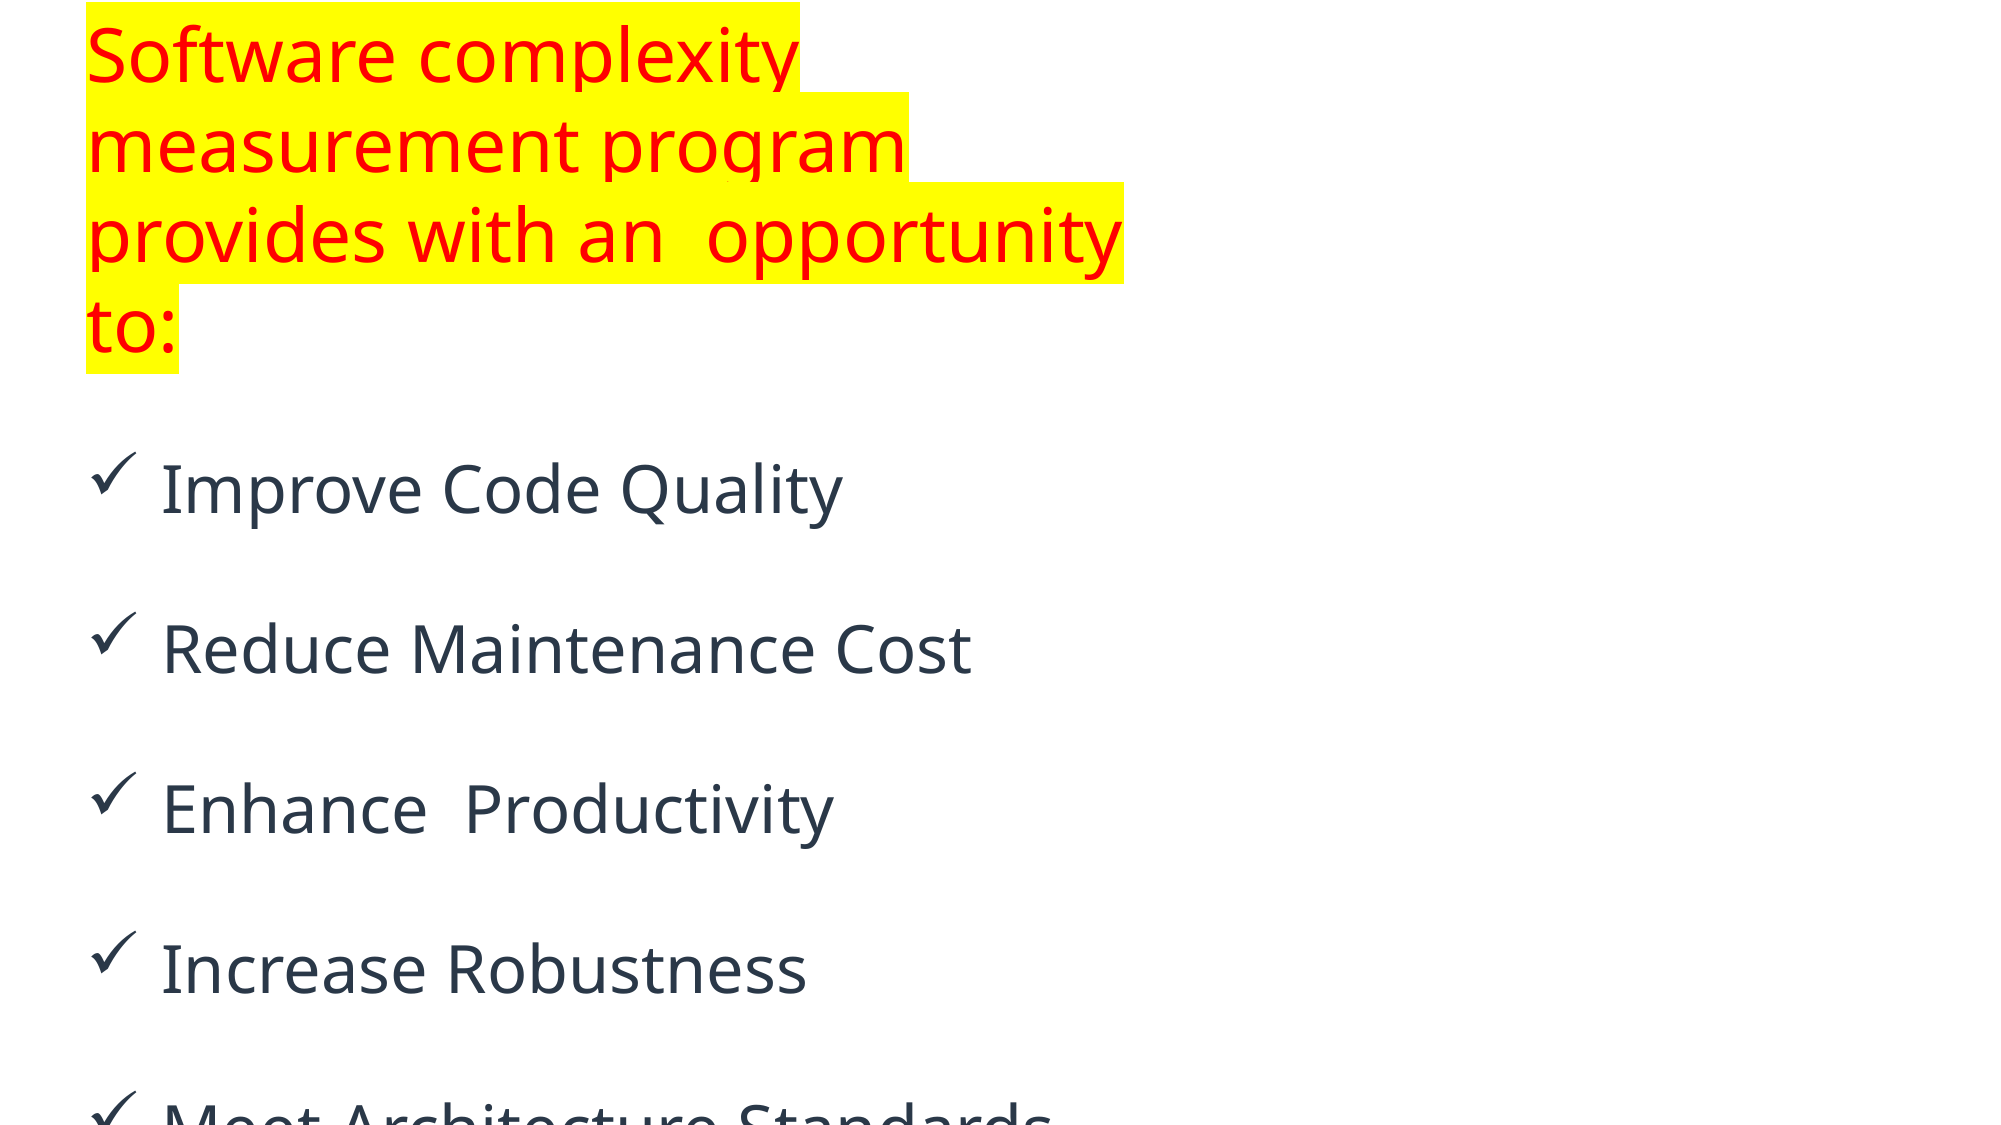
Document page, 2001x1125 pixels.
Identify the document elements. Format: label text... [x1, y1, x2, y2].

text_box Software complexity measurement program provides with an opportunity to: Improve Code Quality Reduce Maintenance Cost Enhance Productivity Increase Robustness Meet Architecture Standards [71, 0, 1183, 1125]
